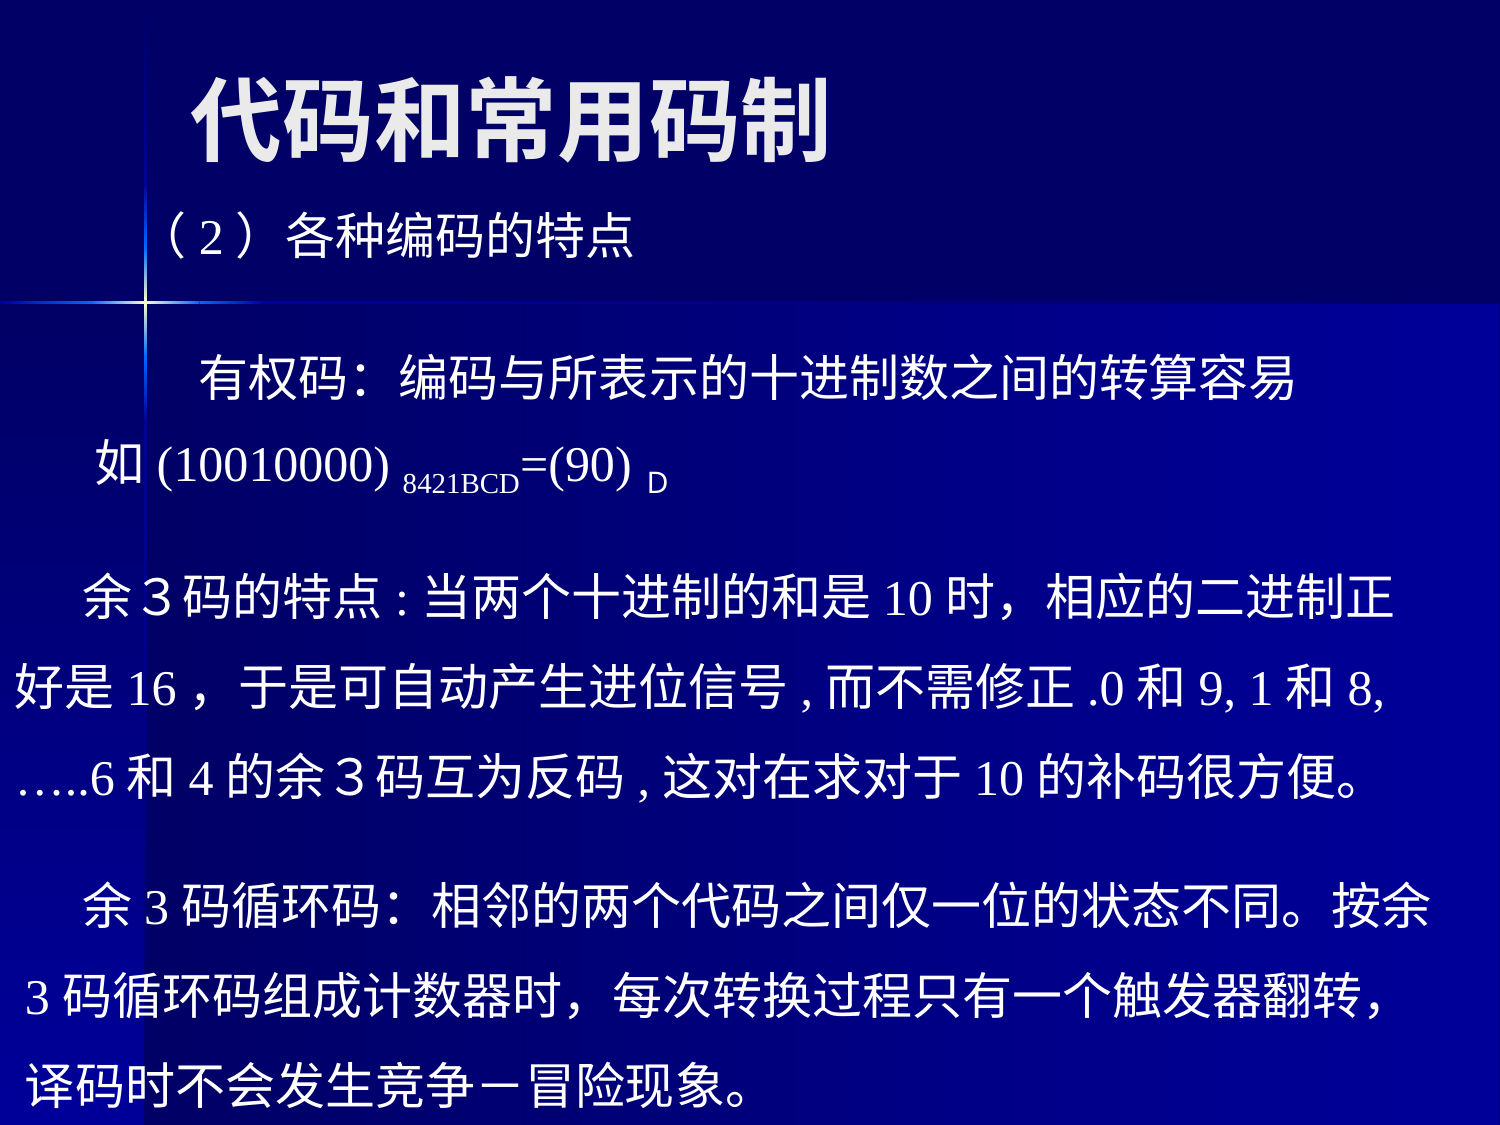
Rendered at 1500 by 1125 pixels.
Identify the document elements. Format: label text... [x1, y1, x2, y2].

title 代码和常用码制 [175, 0, 1414, 196]
text_box （2）各种编码的特点 [22, 196, 1432, 272]
text_box 余３码的特点:当两个十进制的和是10时，相应的二进制正好是16，于是可自动产生进位信号,而不需修正.0和9, 1和8,…..6和4的余３码互为反码,这对在求对于10的补码很方便。 [0, 527, 1452, 813]
text_box 余3码循环码：相邻的两个代码之间仅一位的状态不同。按余3码循环码组成计数器时，每次转换过程只有一个触发器翻转，译码时不会发生竞争－冒险现象。 [10, 837, 1450, 1122]
text_box 有权码：编码与所表示的十进制数之间的转算容易 如(10010000) 8421BCD=(90)Ｄ [34, 338, 1391, 507]
